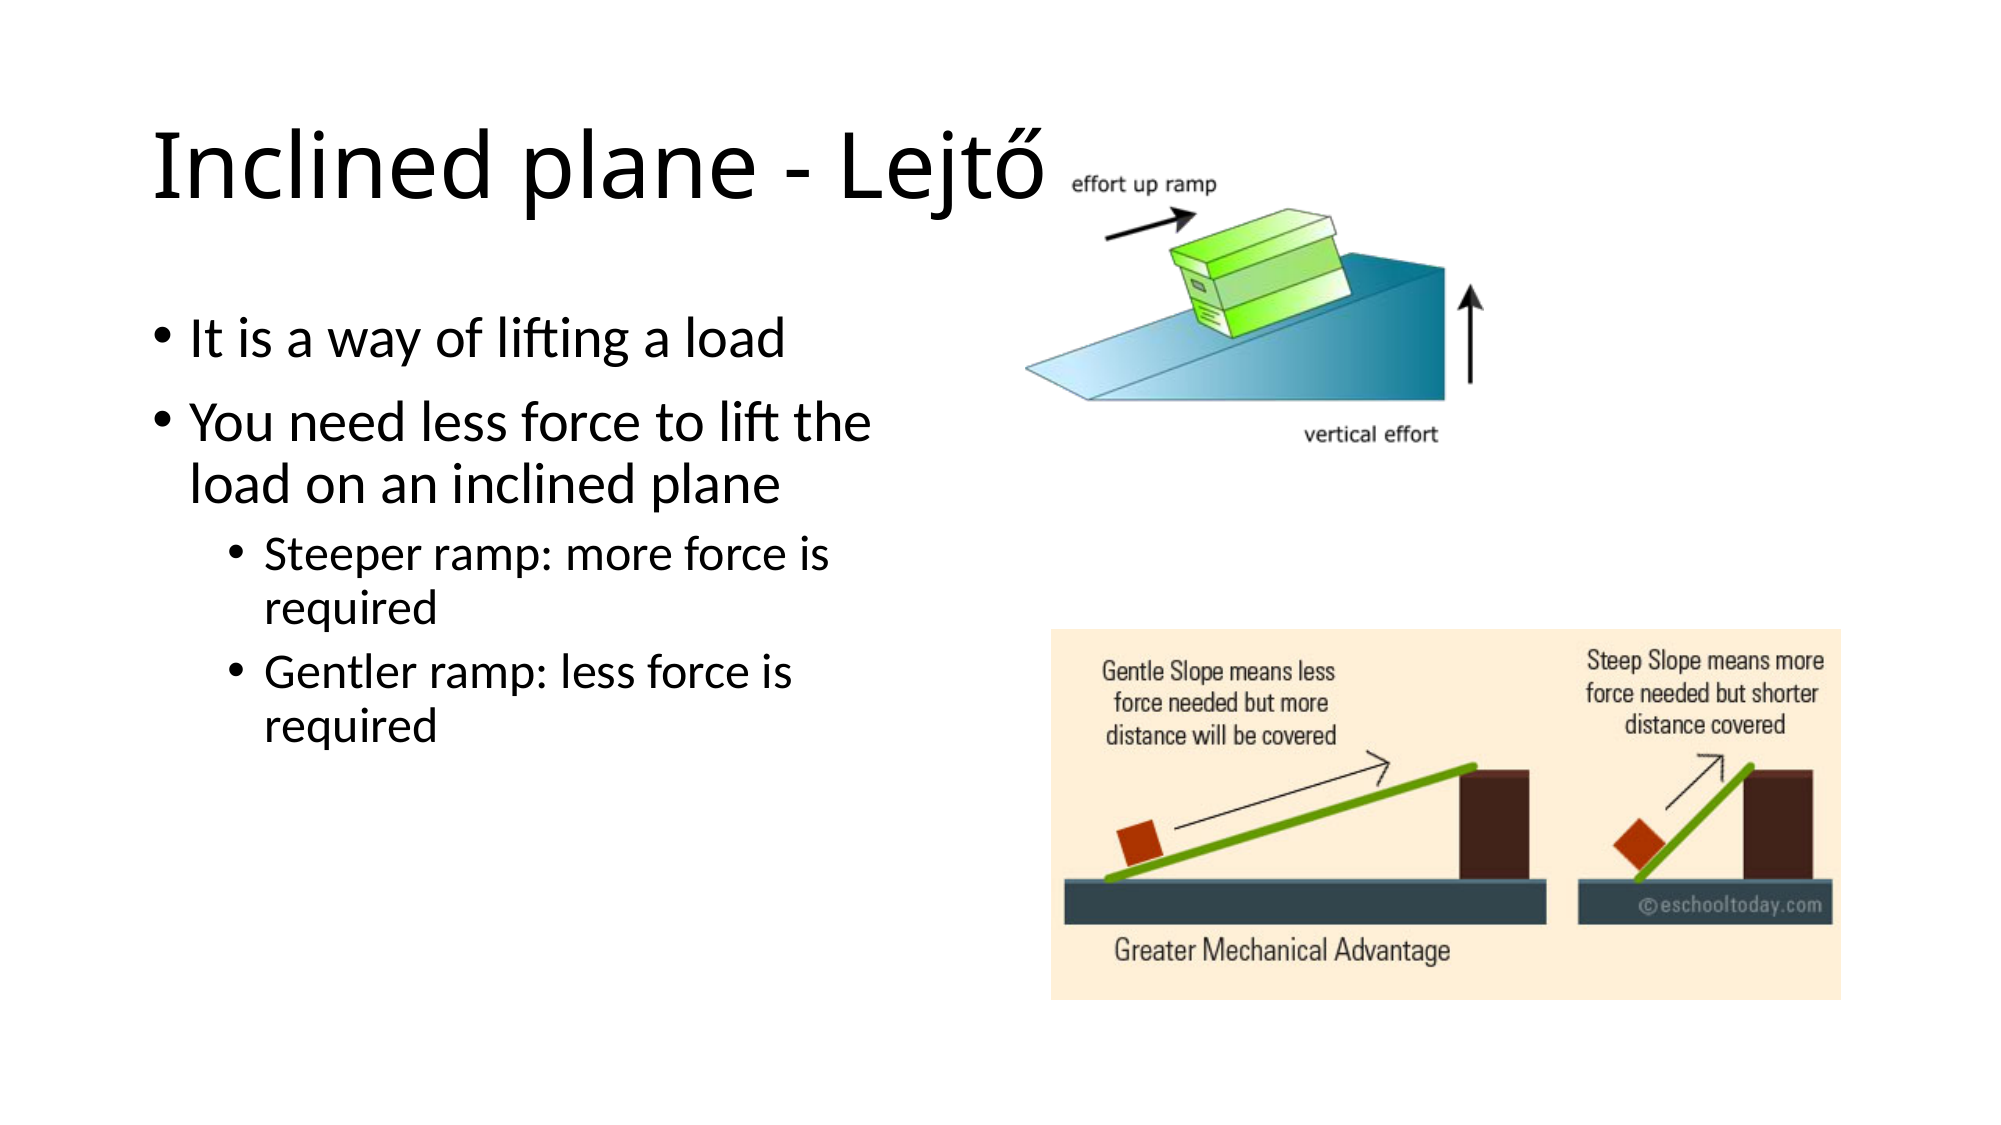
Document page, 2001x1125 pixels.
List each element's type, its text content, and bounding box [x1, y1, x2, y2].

title Inclined plane - Lejtő [137, 59, 1863, 278]
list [1025, 168, 1484, 449]
picture [1051, 629, 1841, 1000]
list It is a way of lifting a load You need less force to lift the load on an inclined plane Steeper ramp: more force is required Gentler ramp: less force is required [137, 299, 988, 1014]
